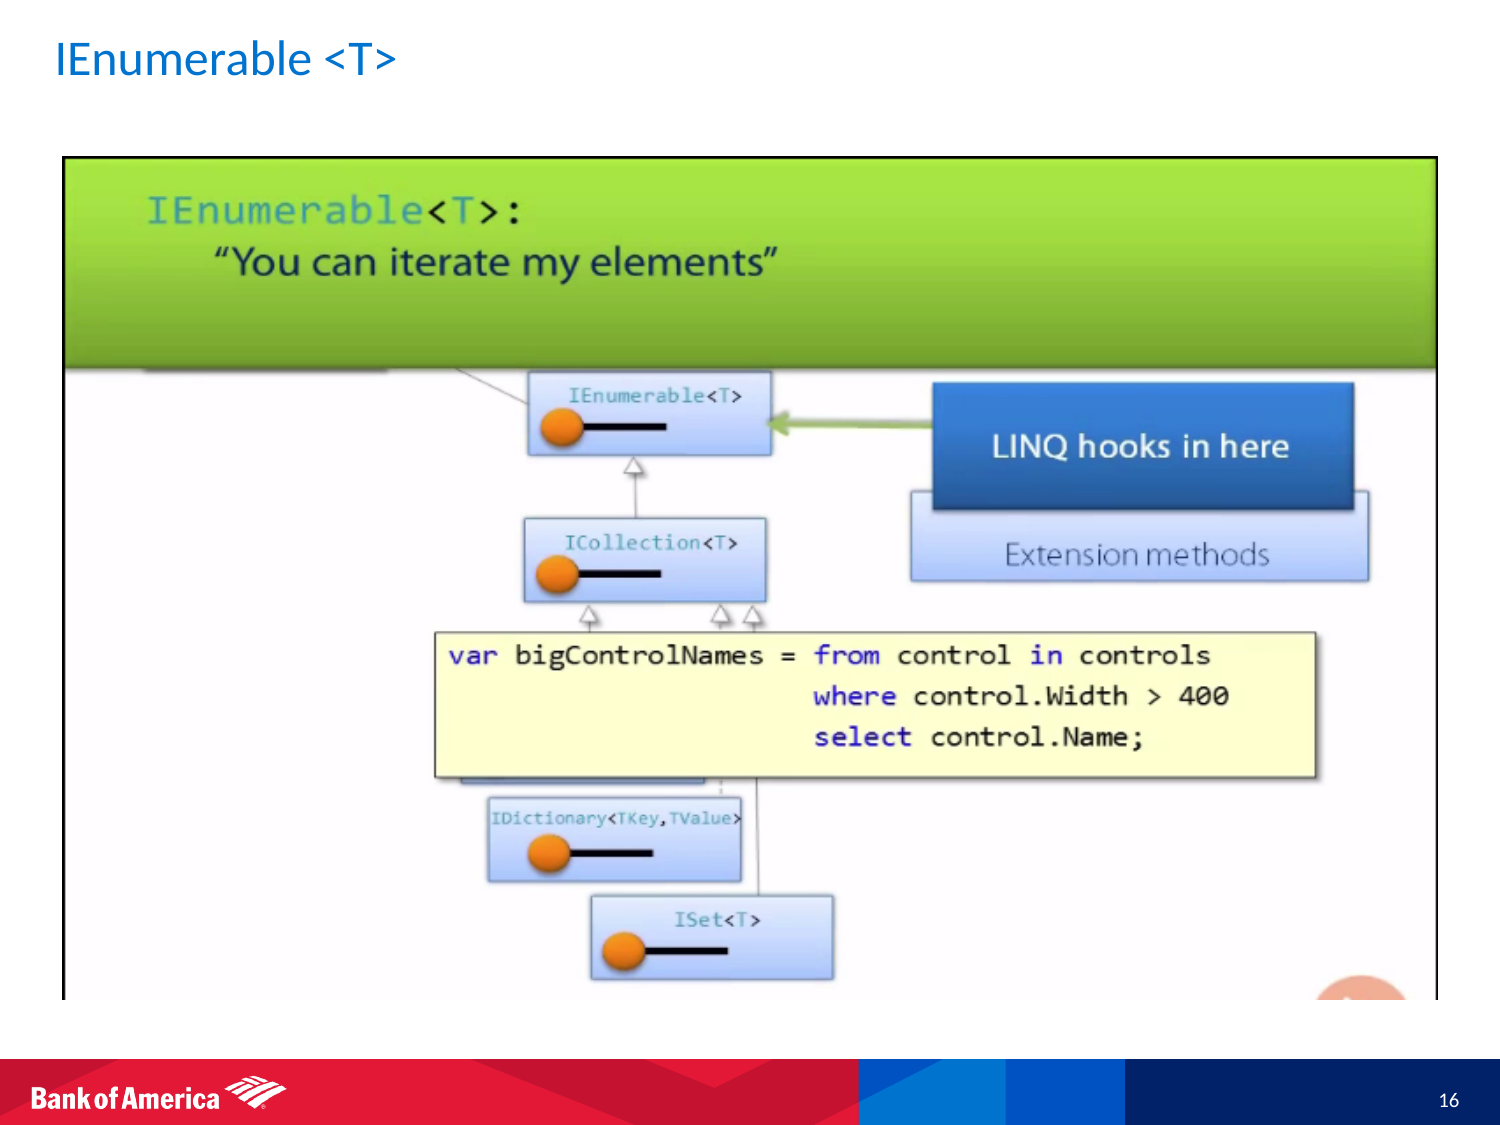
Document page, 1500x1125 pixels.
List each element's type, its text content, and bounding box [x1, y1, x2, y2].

picture [62, 155, 1438, 1001]
title IEnumerable <T> [54, 18, 1445, 152]
slide_number 16 [1398, 1080, 1500, 1118]
picture [30, 1074, 288, 1110]
